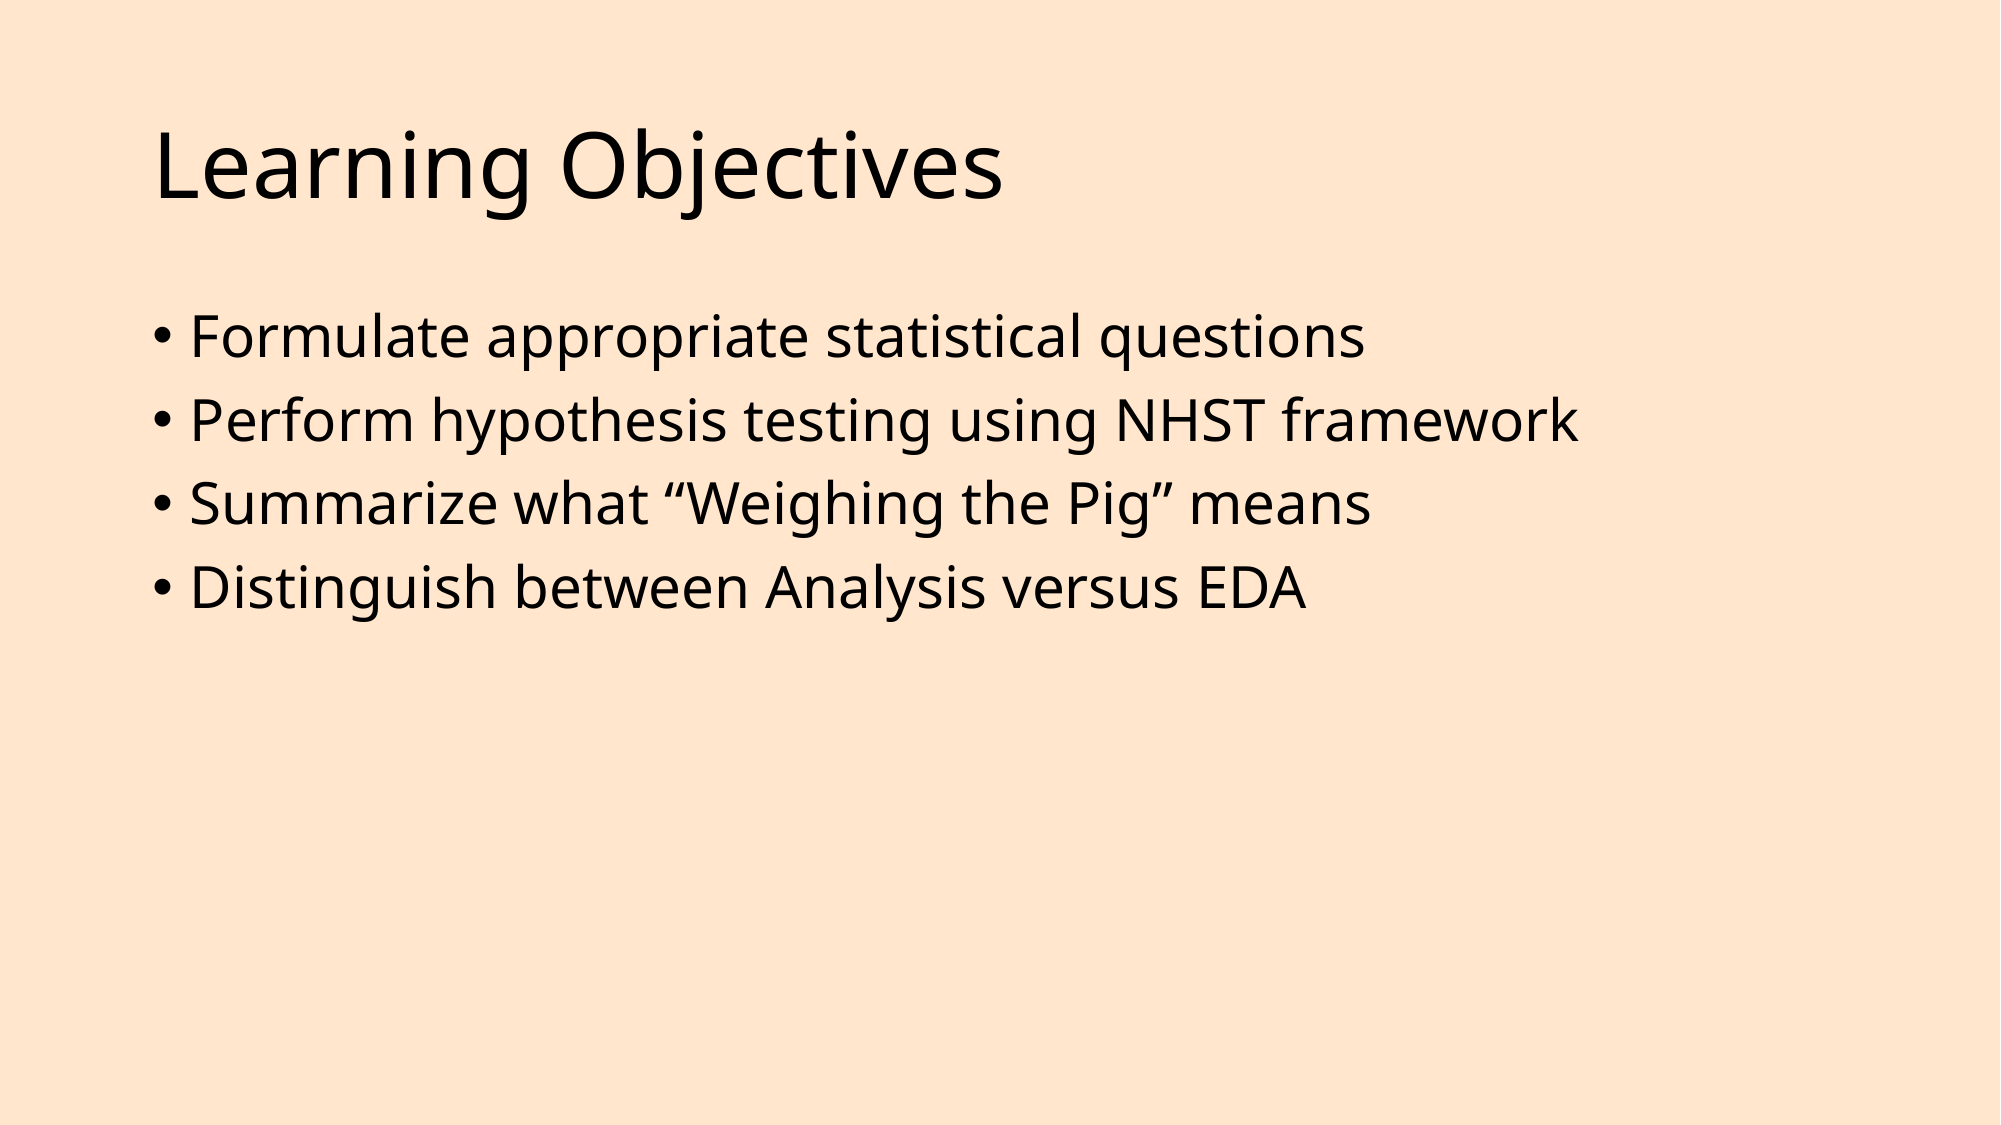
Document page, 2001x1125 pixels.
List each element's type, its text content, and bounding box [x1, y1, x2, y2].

title Learning Objectives [137, 59, 1863, 278]
list Formulate appropriate statistical questions Perform hypothesis testing using NHST framework Summarize what “Weighing the Pig” means Distinguish between Analysis versus EDA [137, 299, 1863, 1014]
